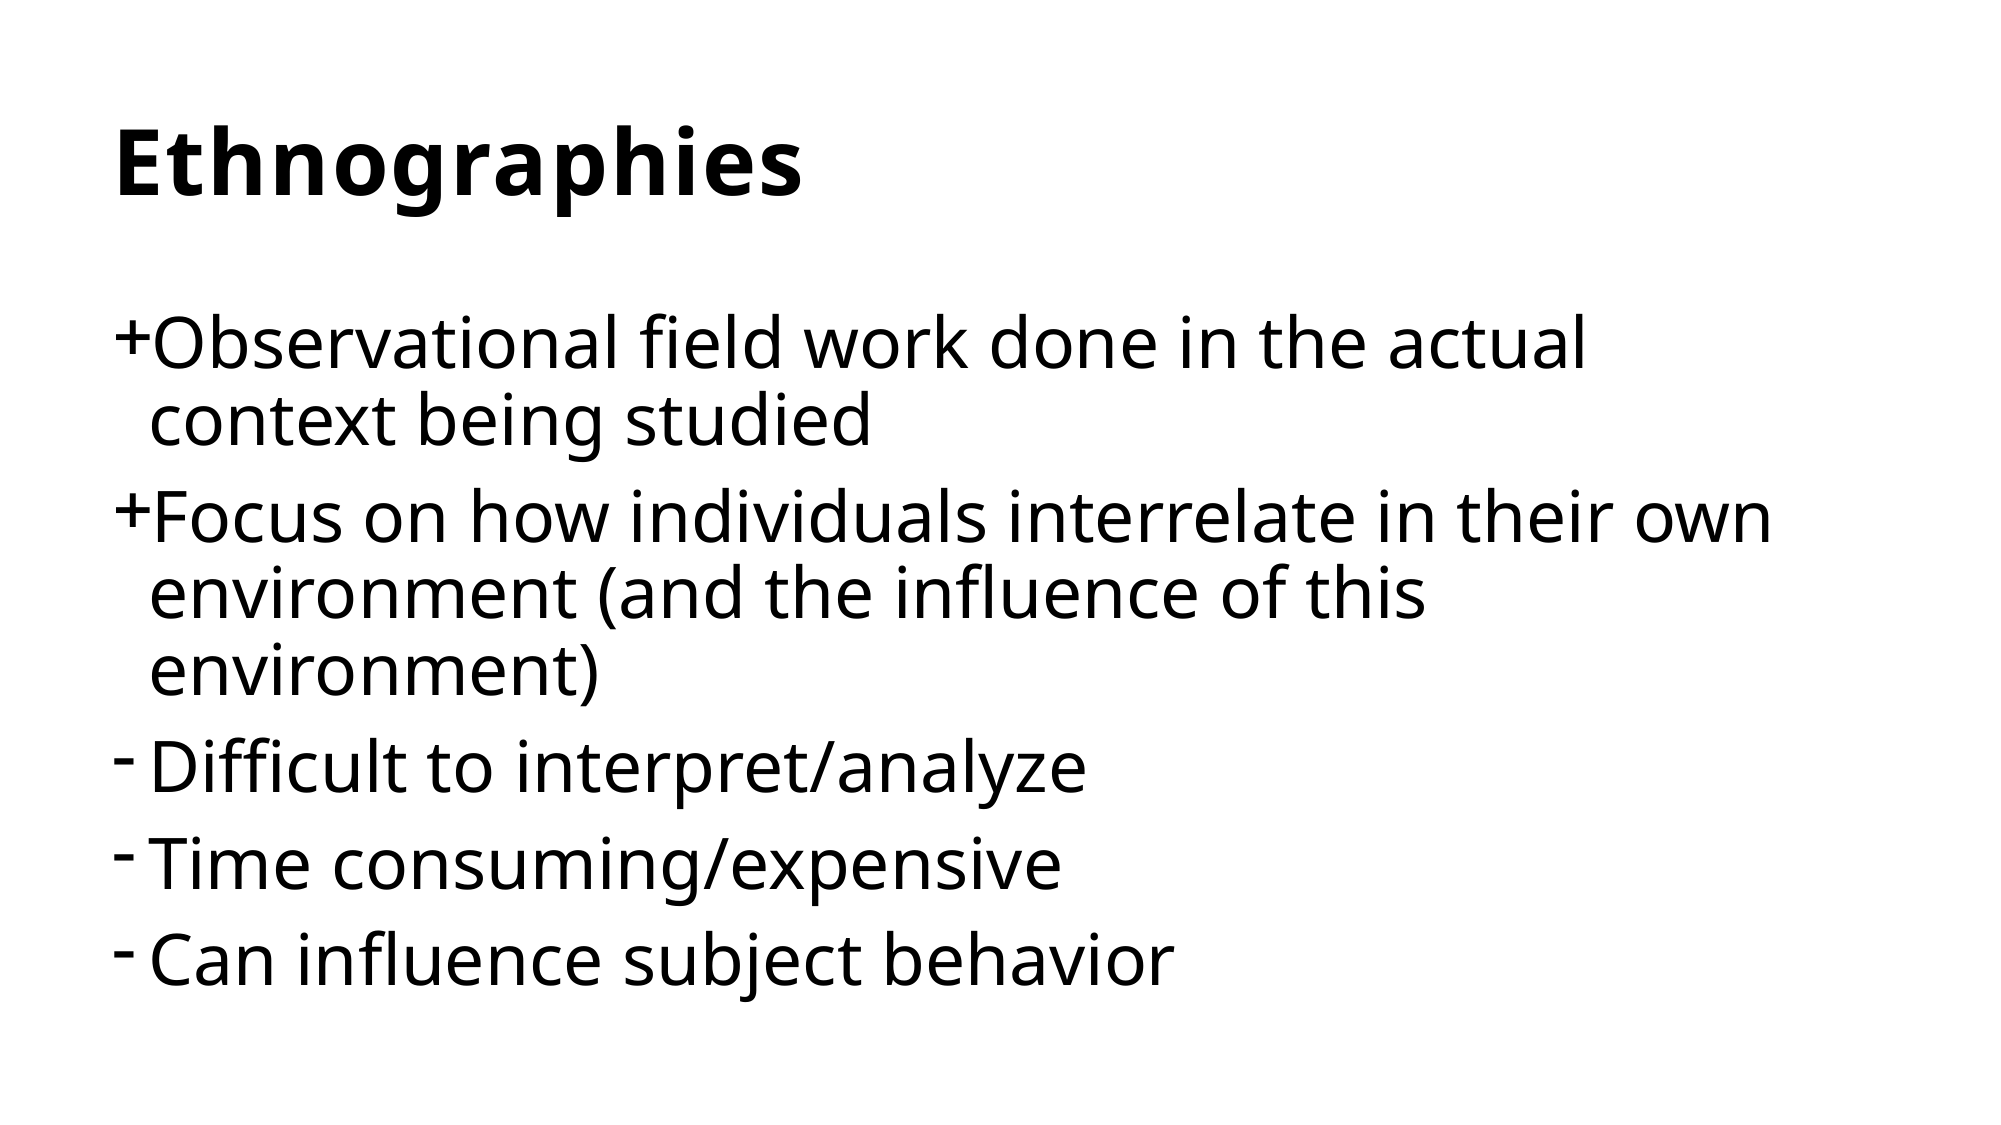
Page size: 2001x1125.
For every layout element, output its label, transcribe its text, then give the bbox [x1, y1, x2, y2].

title Ethnographies [97, 59, 1804, 278]
list Observational field work done in the actual context being studied Focus on how individuals interrelate in their own environment (and the influence of this environment) Difficult to interpret/analyze Time consuming/expensive Can influence subject behavior [97, 299, 1801, 1014]
